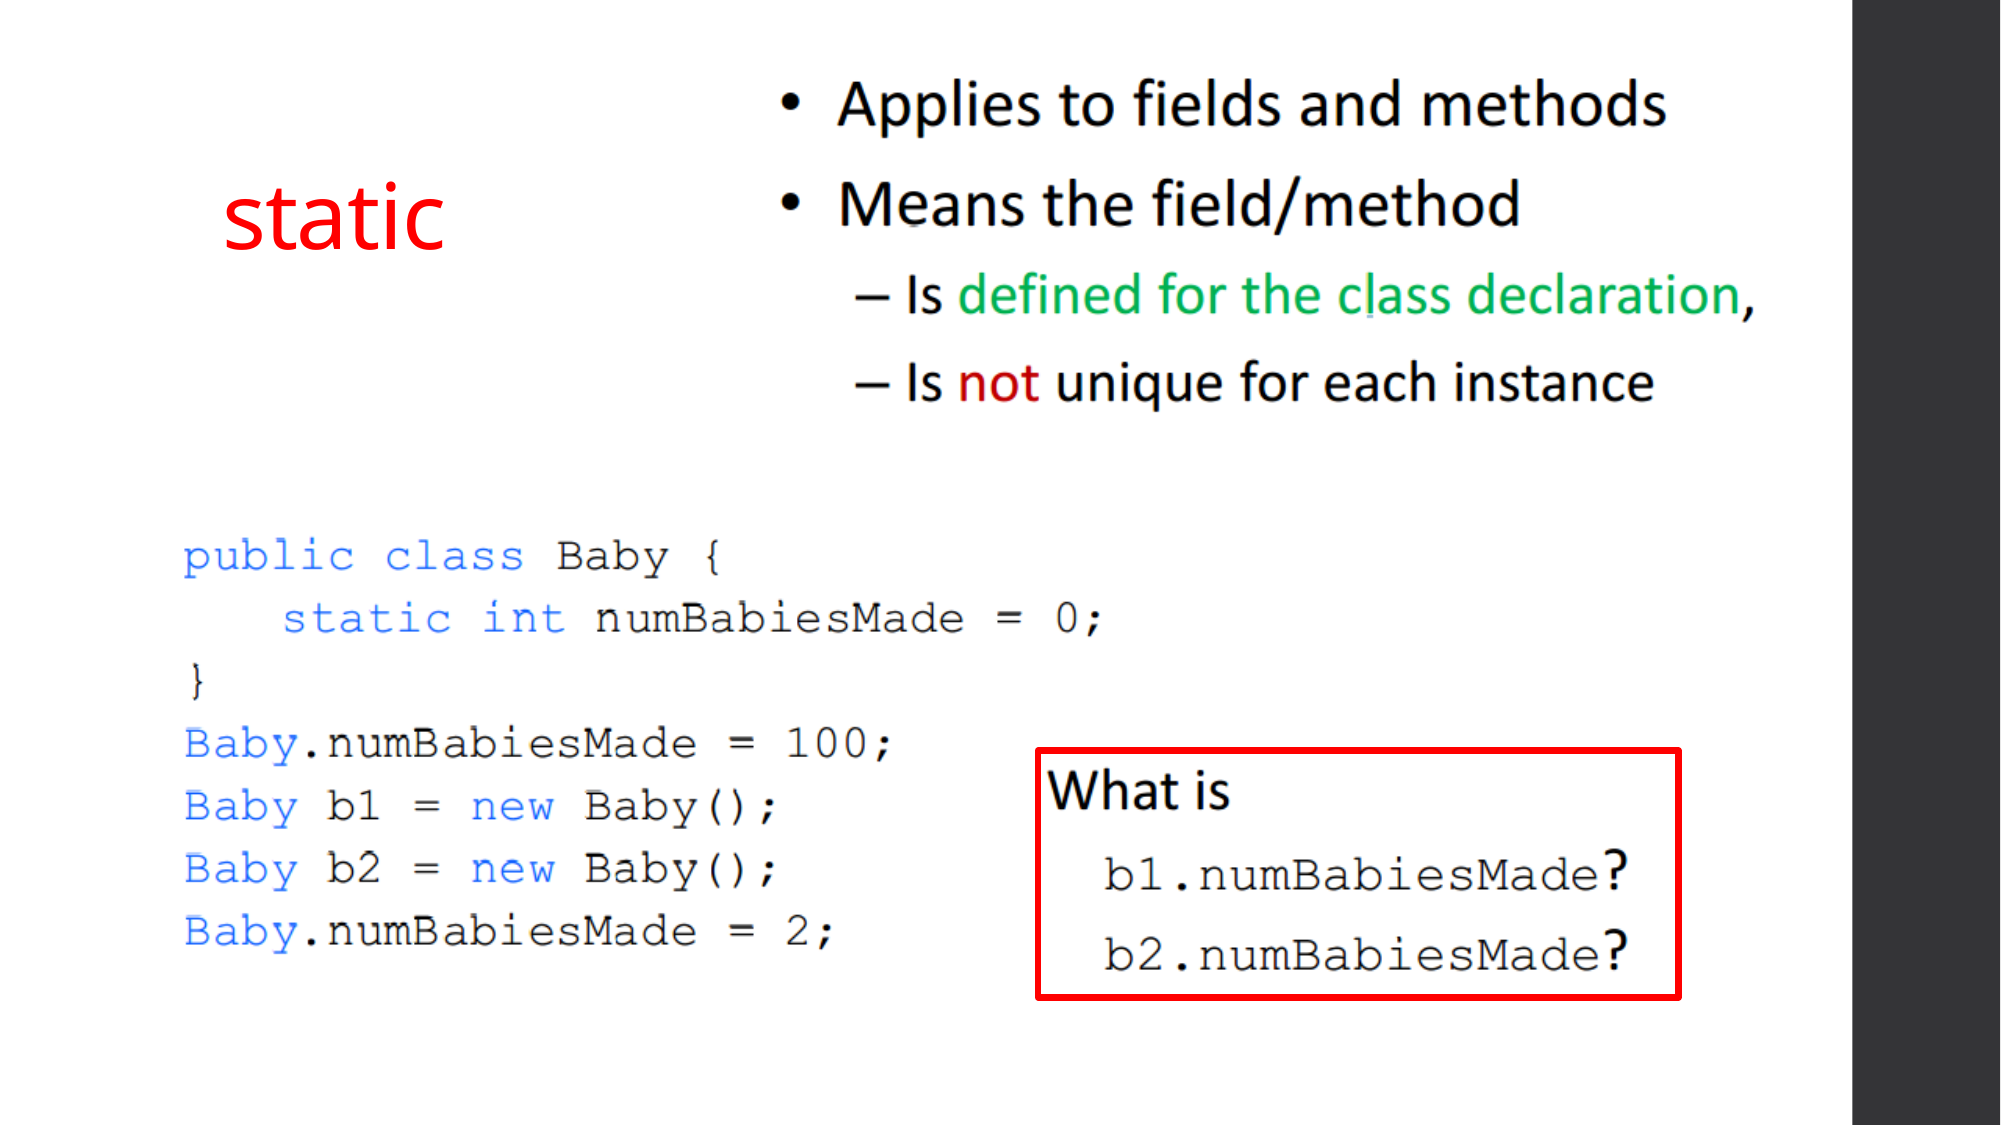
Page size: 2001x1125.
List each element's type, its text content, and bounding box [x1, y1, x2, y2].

picture [742, 45, 1798, 456]
title static [206, 60, 735, 278]
picture [179, 527, 1676, 999]
